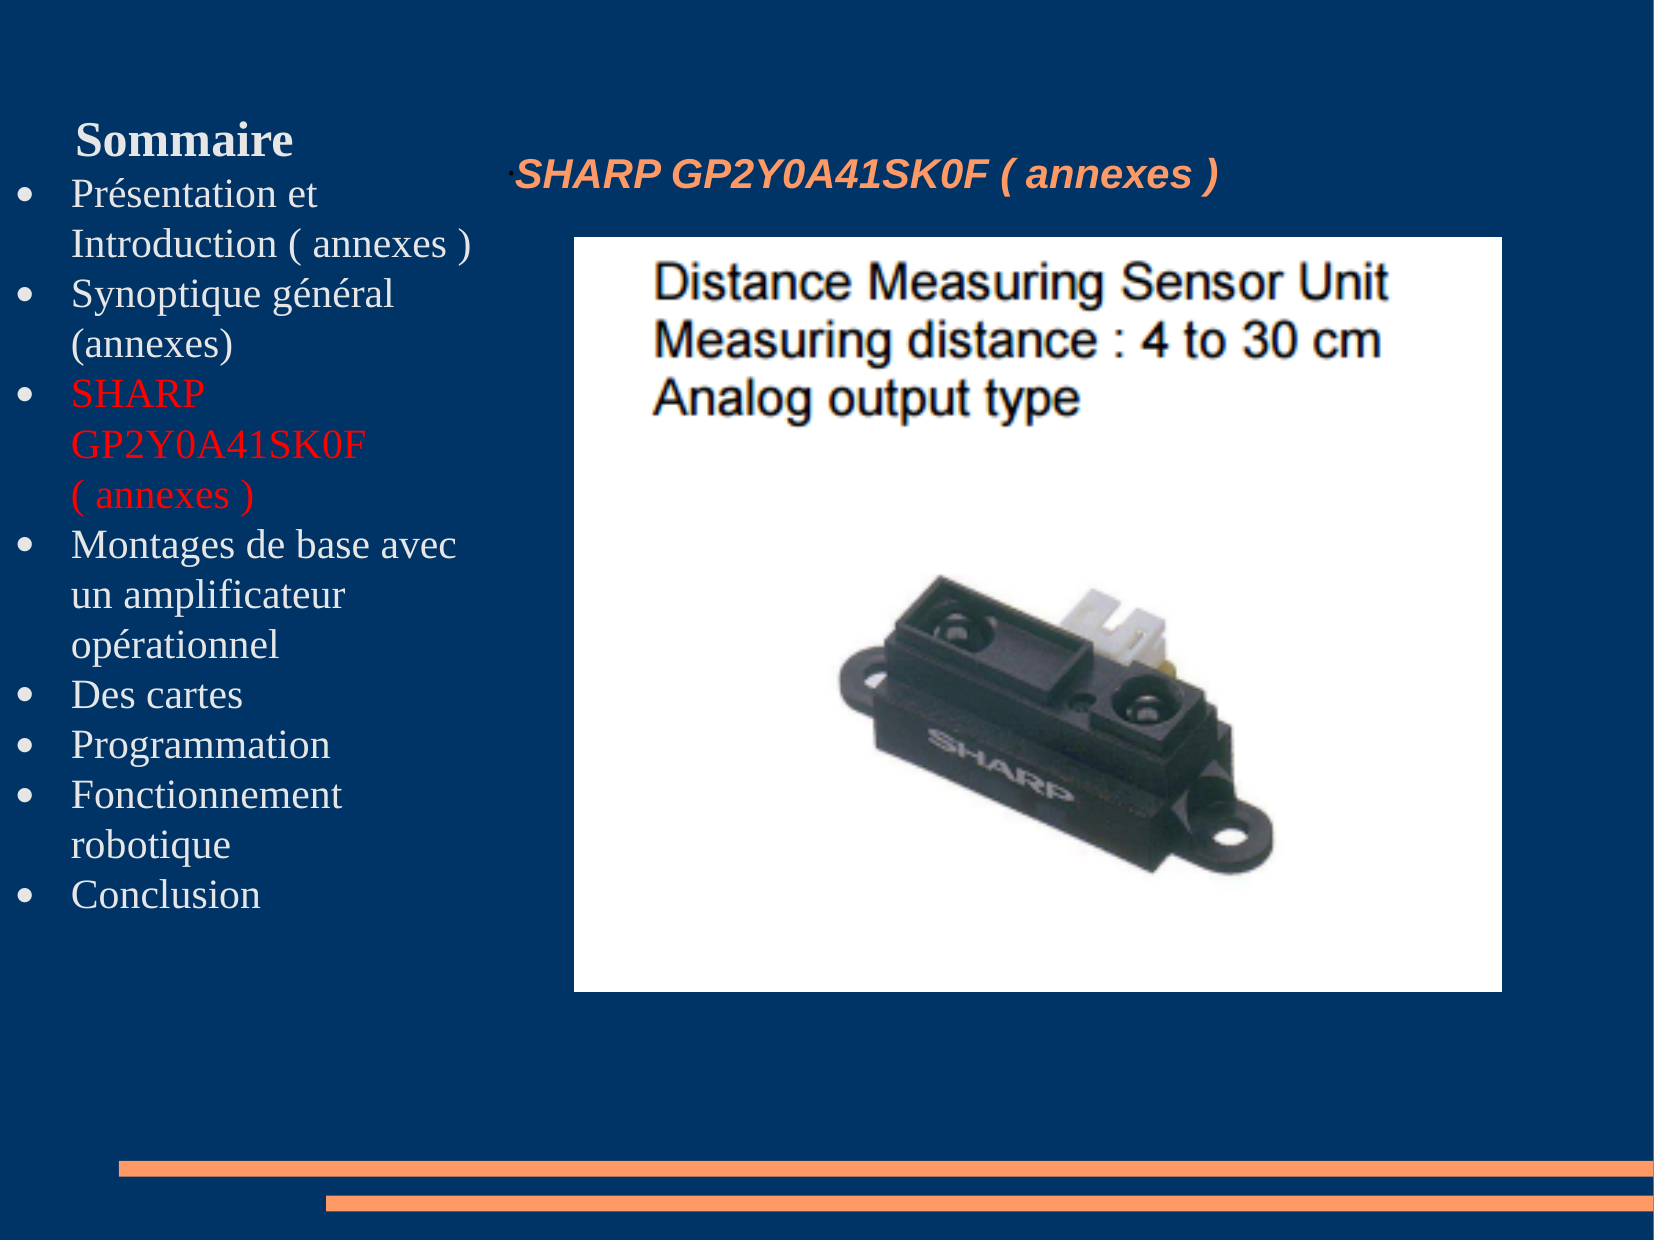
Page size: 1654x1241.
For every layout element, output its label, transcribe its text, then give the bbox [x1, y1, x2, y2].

picture [573, 237, 1502, 992]
text_box SHARP GP2Y0A41SK0F ( annexes ) [507, 97, 1618, 248]
text_box Sommaire Présentation et Introduction ( annexes ) Synoptique général (annexes) SHARP GP2Y0A41SK0F ( annexes ) Montages de base avec un amplificateur opérationnel Des cartes Programmation Fonctionnement robotique Conclusion [0, 106, 508, 1186]
text_box [508, 291, 1619, 1111]
